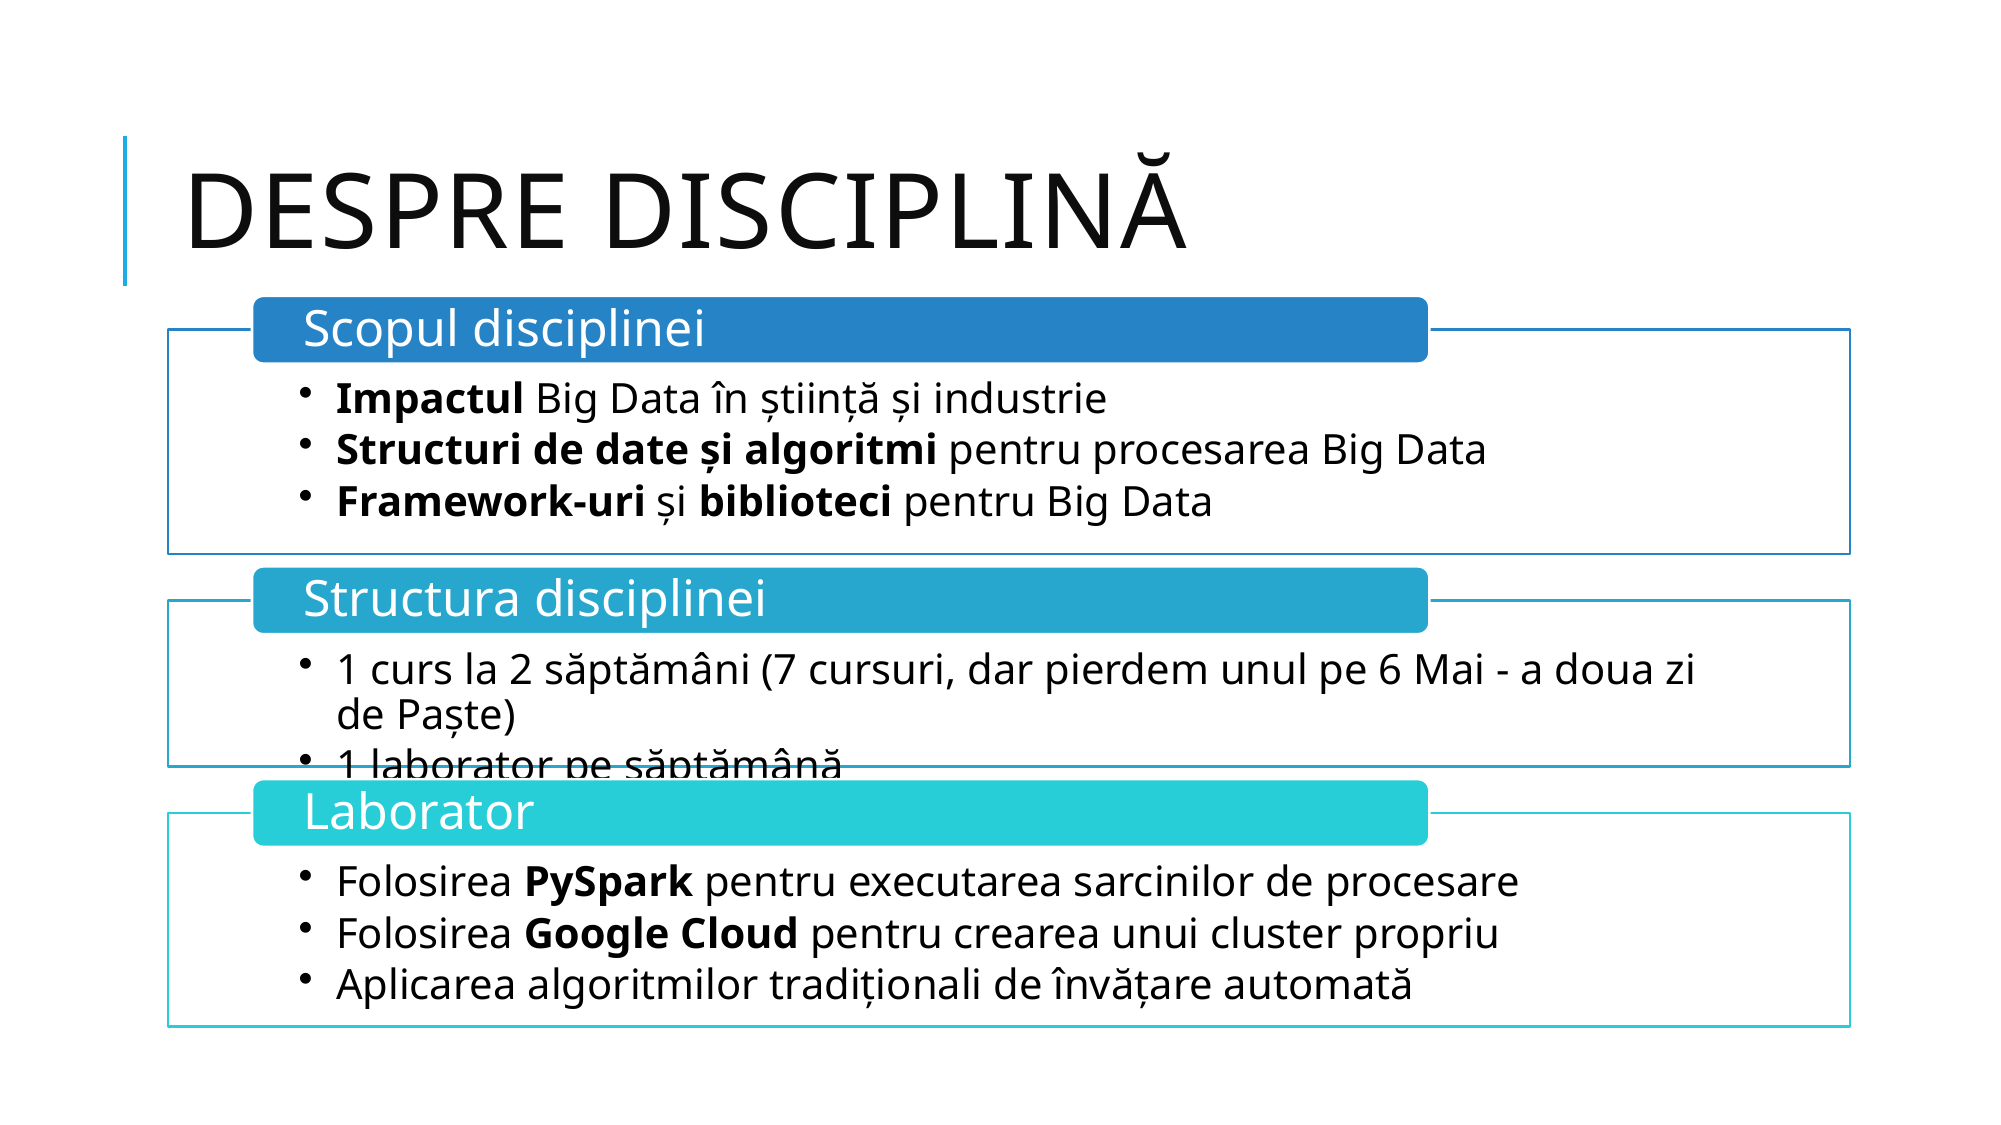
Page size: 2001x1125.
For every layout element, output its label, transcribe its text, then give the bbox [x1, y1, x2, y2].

title Despre disciplină [168, 96, 1763, 284]
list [167, 287, 1851, 1036]
